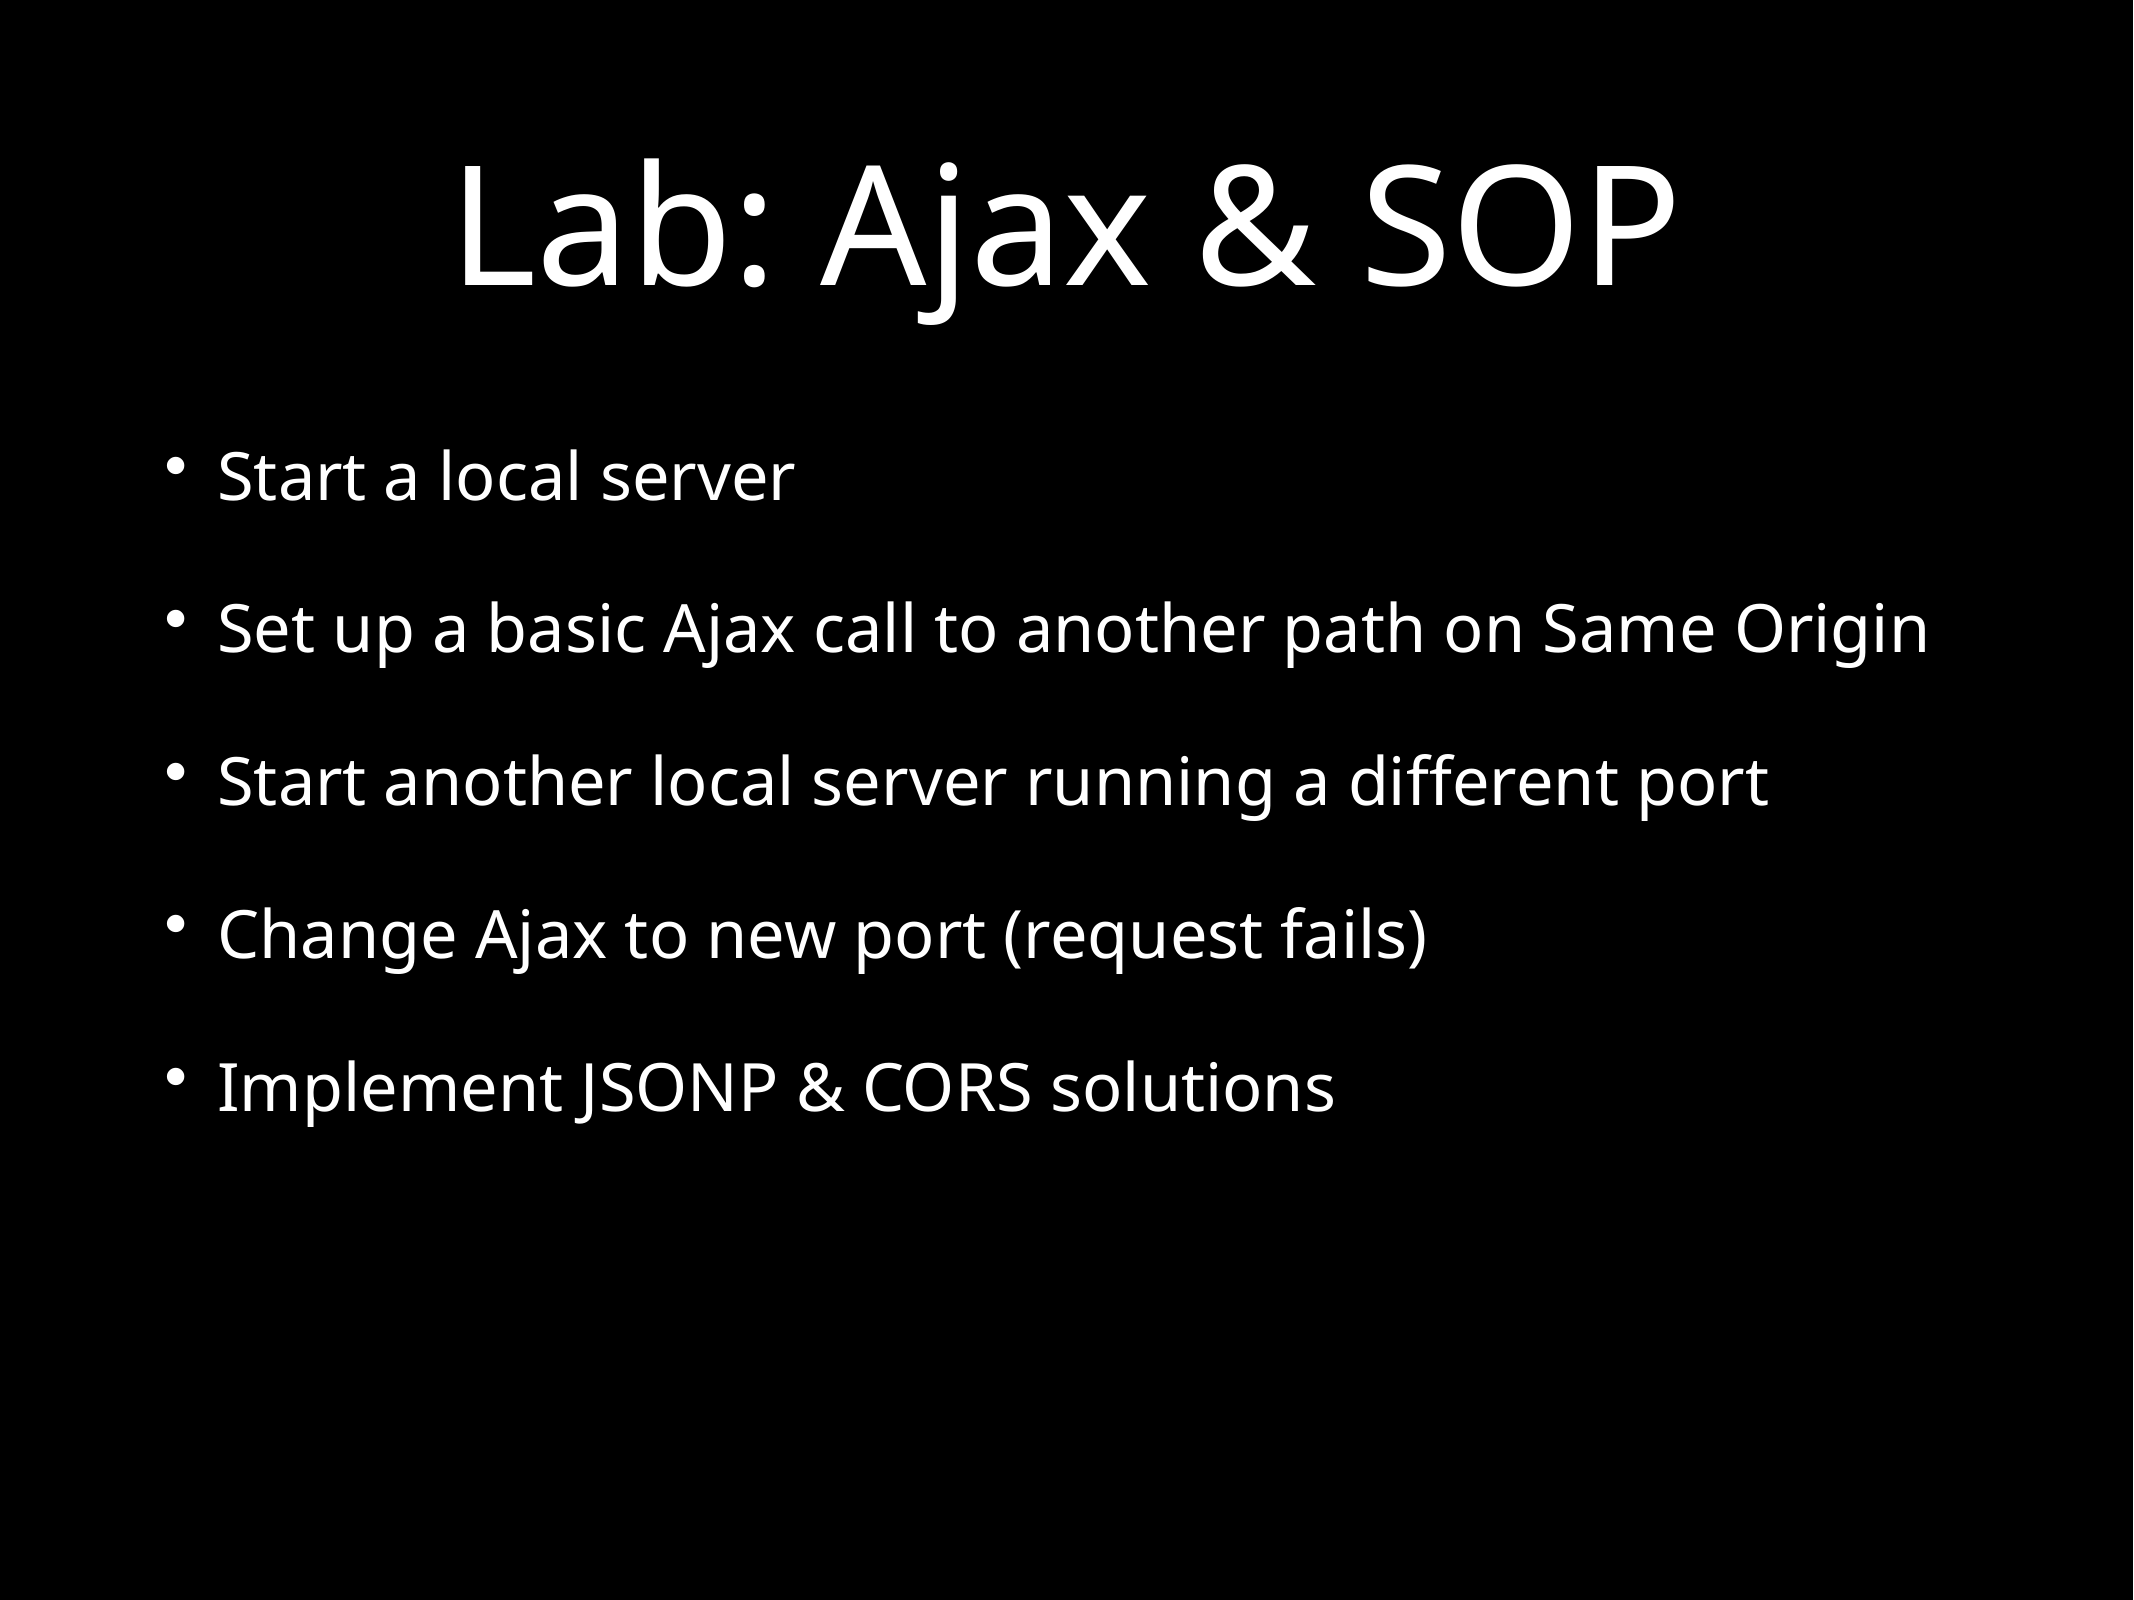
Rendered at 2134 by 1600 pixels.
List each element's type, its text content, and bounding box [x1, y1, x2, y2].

list Start a local server Set up a basic Ajax call to another path on Same Origin Start another local server running a different port Change Ajax to new port (request fails) Implement JSONP & CORS solutions [155, 424, 1978, 1457]
title Lab: Ajax & SOP [155, 41, 1978, 397]
